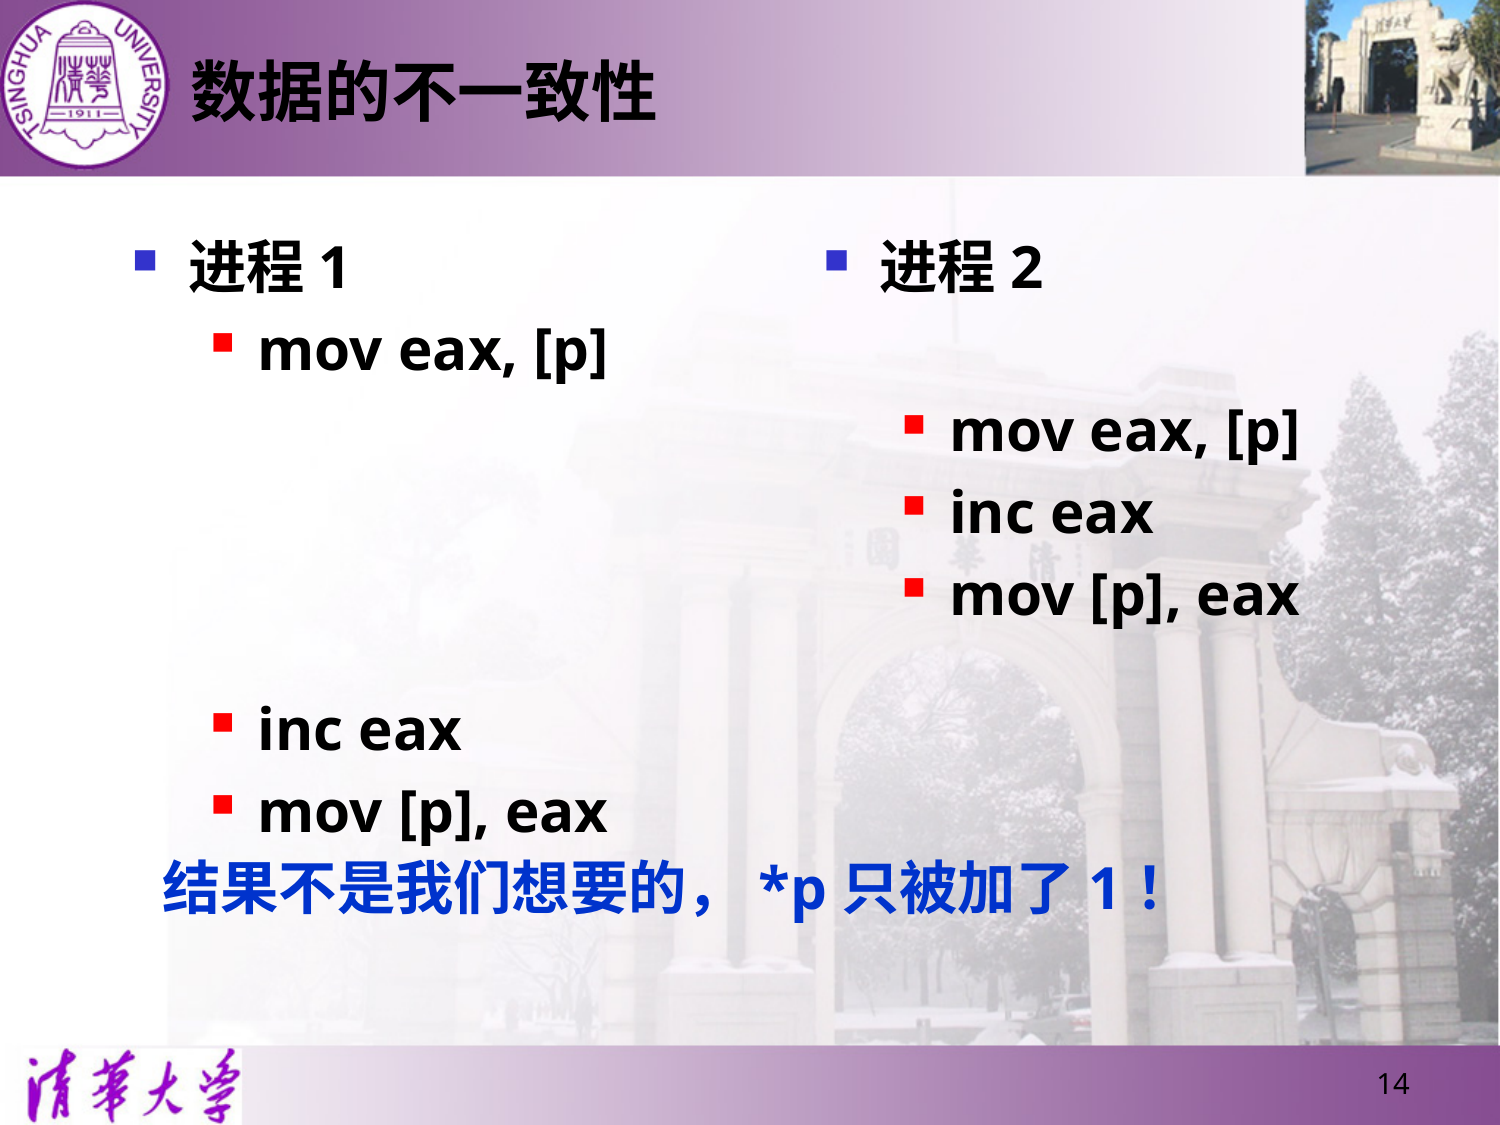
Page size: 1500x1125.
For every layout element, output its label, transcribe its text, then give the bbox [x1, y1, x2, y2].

text_box 结果不是我们想要的，*p只被加了1！ [147, 843, 1376, 929]
slide_number 14 [1112, 1037, 1426, 1113]
list 进程2 mov eax, [p] inc eax mov [p], eax [808, 222, 1434, 774]
list 进程1 mov eax, [p] inc eax mov [p], eax [116, 222, 743, 774]
title 数据的不一致性 [175, 0, 1401, 138]
picture [0, 0, 1500, 1125]
